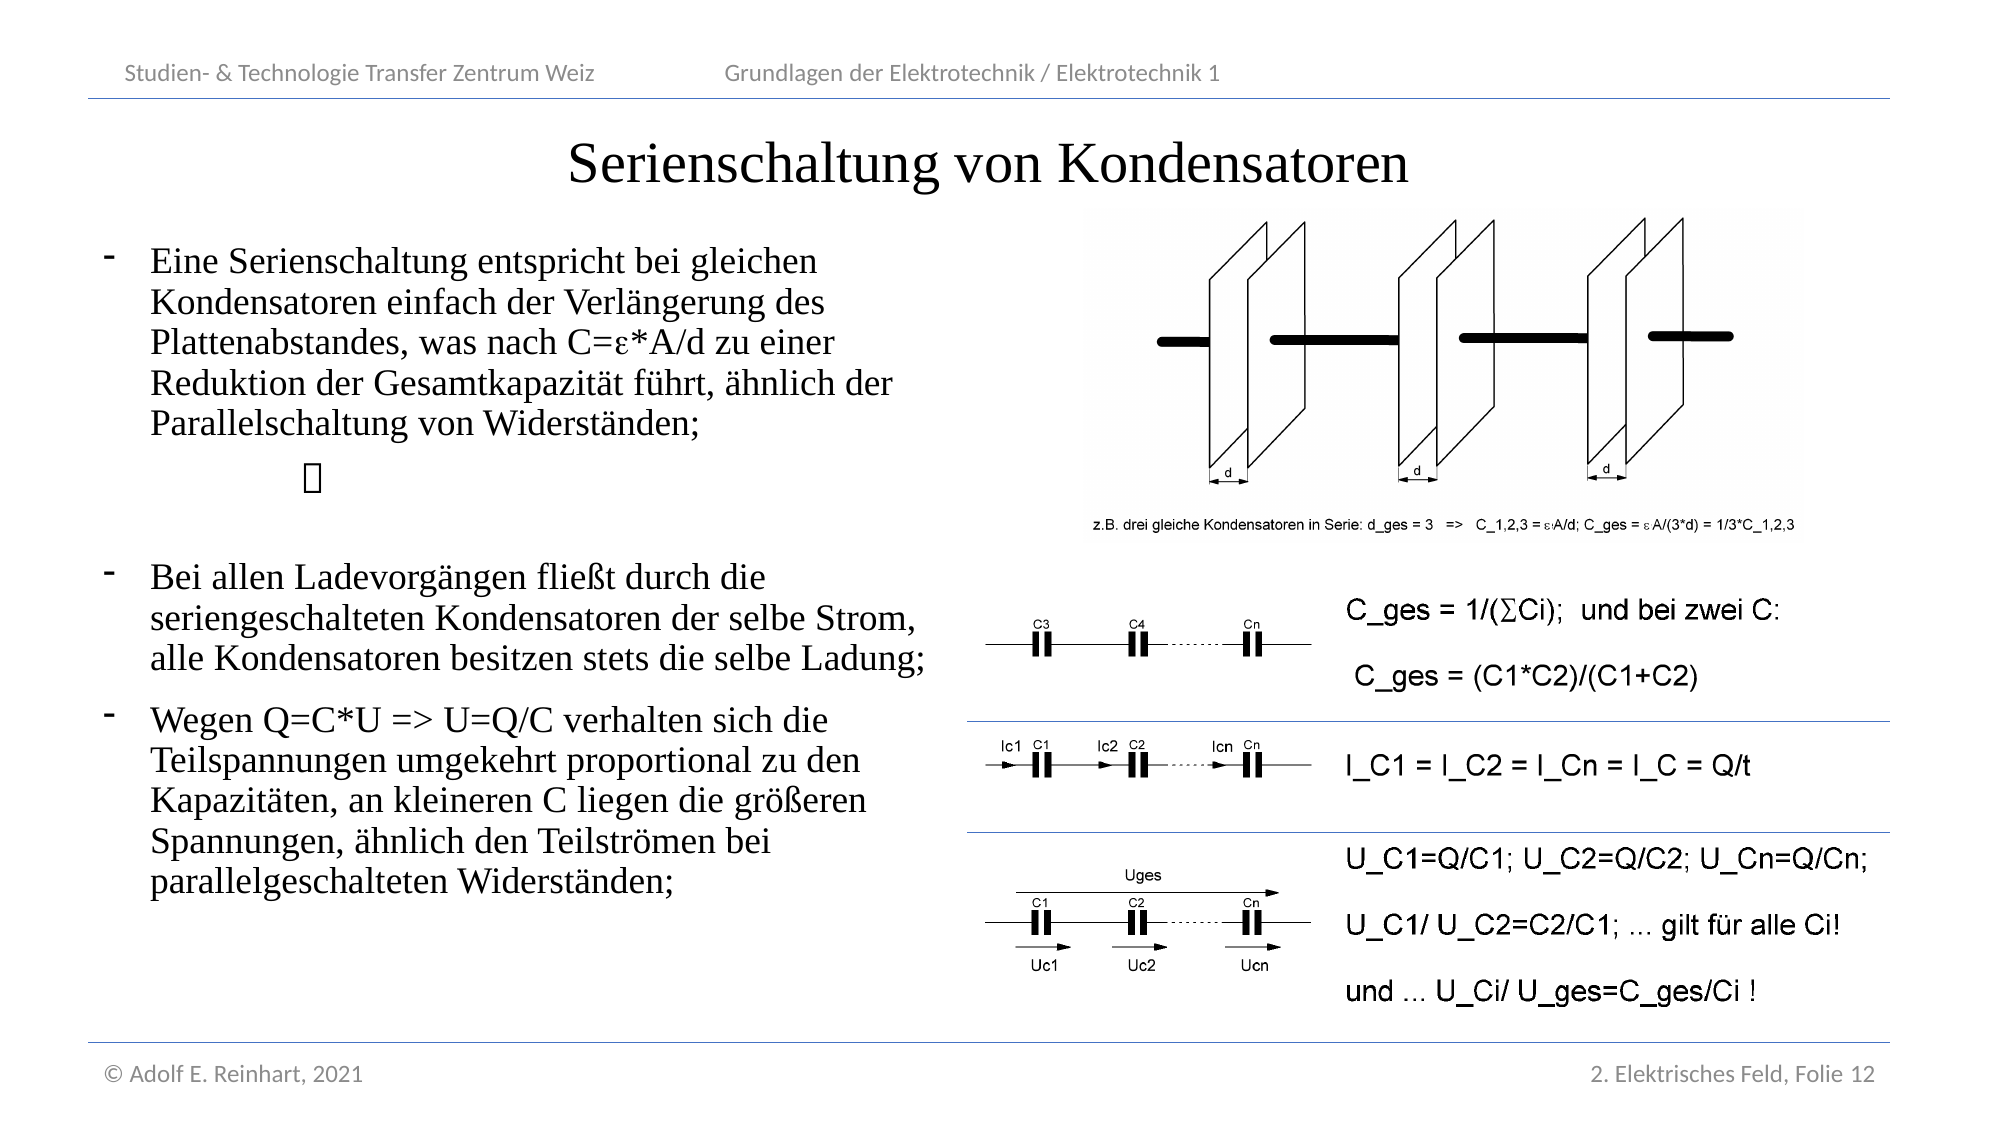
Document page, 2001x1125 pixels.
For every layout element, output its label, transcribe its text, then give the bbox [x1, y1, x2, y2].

slide_number 2. Elektrisches Feld, Folie 12 [1374, 1043, 1891, 1103]
picture [1083, 208, 1804, 543]
text_box Serienschaltung von Kondensatoren [88, 124, 1891, 237]
footer © Adolf E. Reinhart, 2021 [88, 1043, 1338, 1103]
text_box Studien- & Technologie Transfer Zentrum Weiz Grundlagen der Elektrotechnik / Elektrotechnik 1 [109, 41, 1891, 98]
picture [961, 562, 1891, 1038]
